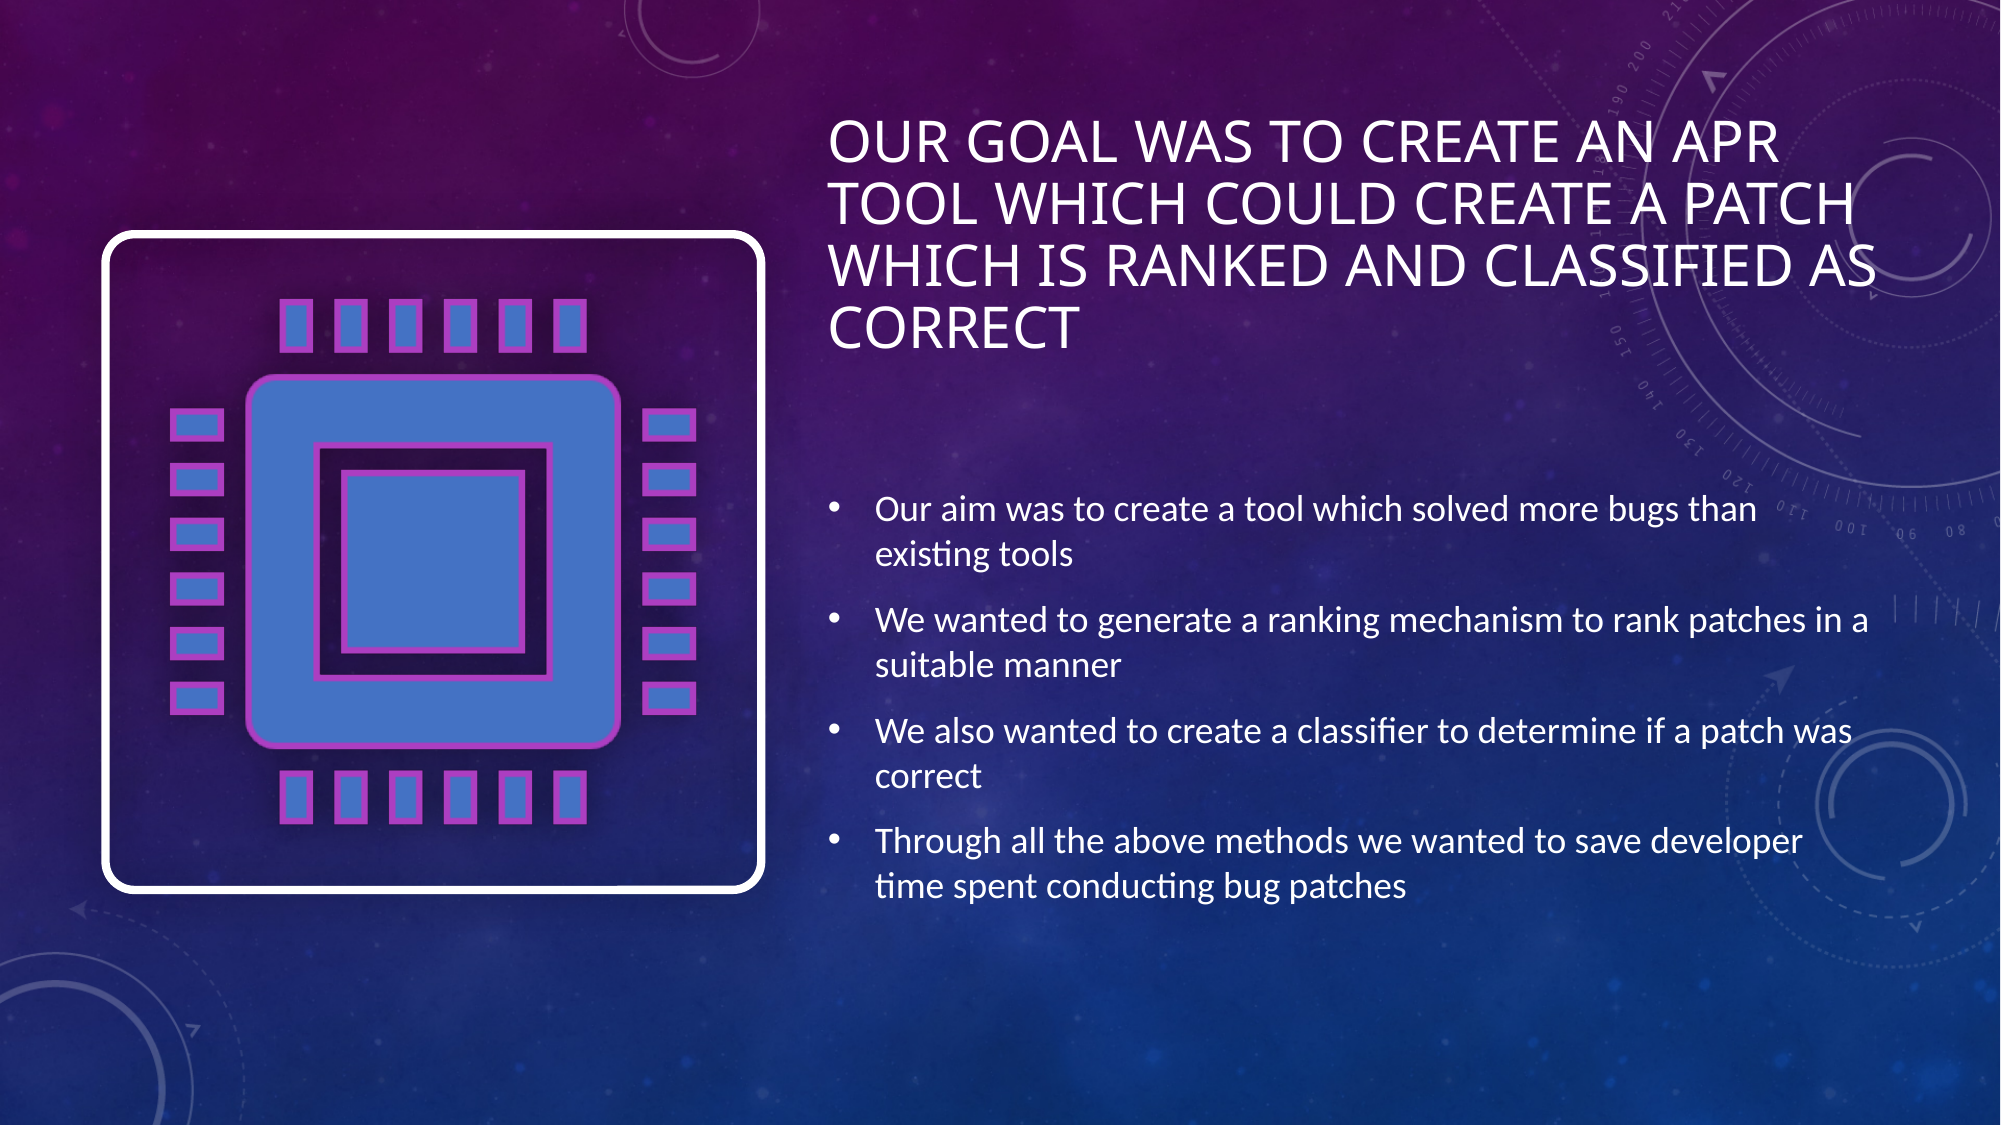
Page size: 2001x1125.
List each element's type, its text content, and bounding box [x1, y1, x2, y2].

title Our goal was to create an APR tool which could create a Patch which IS RANKED AND CLASSIFIED AS CORRECT [812, 104, 1895, 369]
picture [0, 0, 2001, 1125]
list Our aim was to create a tool which solved more bugs than existing tools We wanted to generate a ranking mechanism to rank patches in a suitable manner We also wanted to create a classifier to determine if a patch was correct Through all the above methods we wanted to save developer time spent conducting bug patches [812, 369, 1895, 1021]
